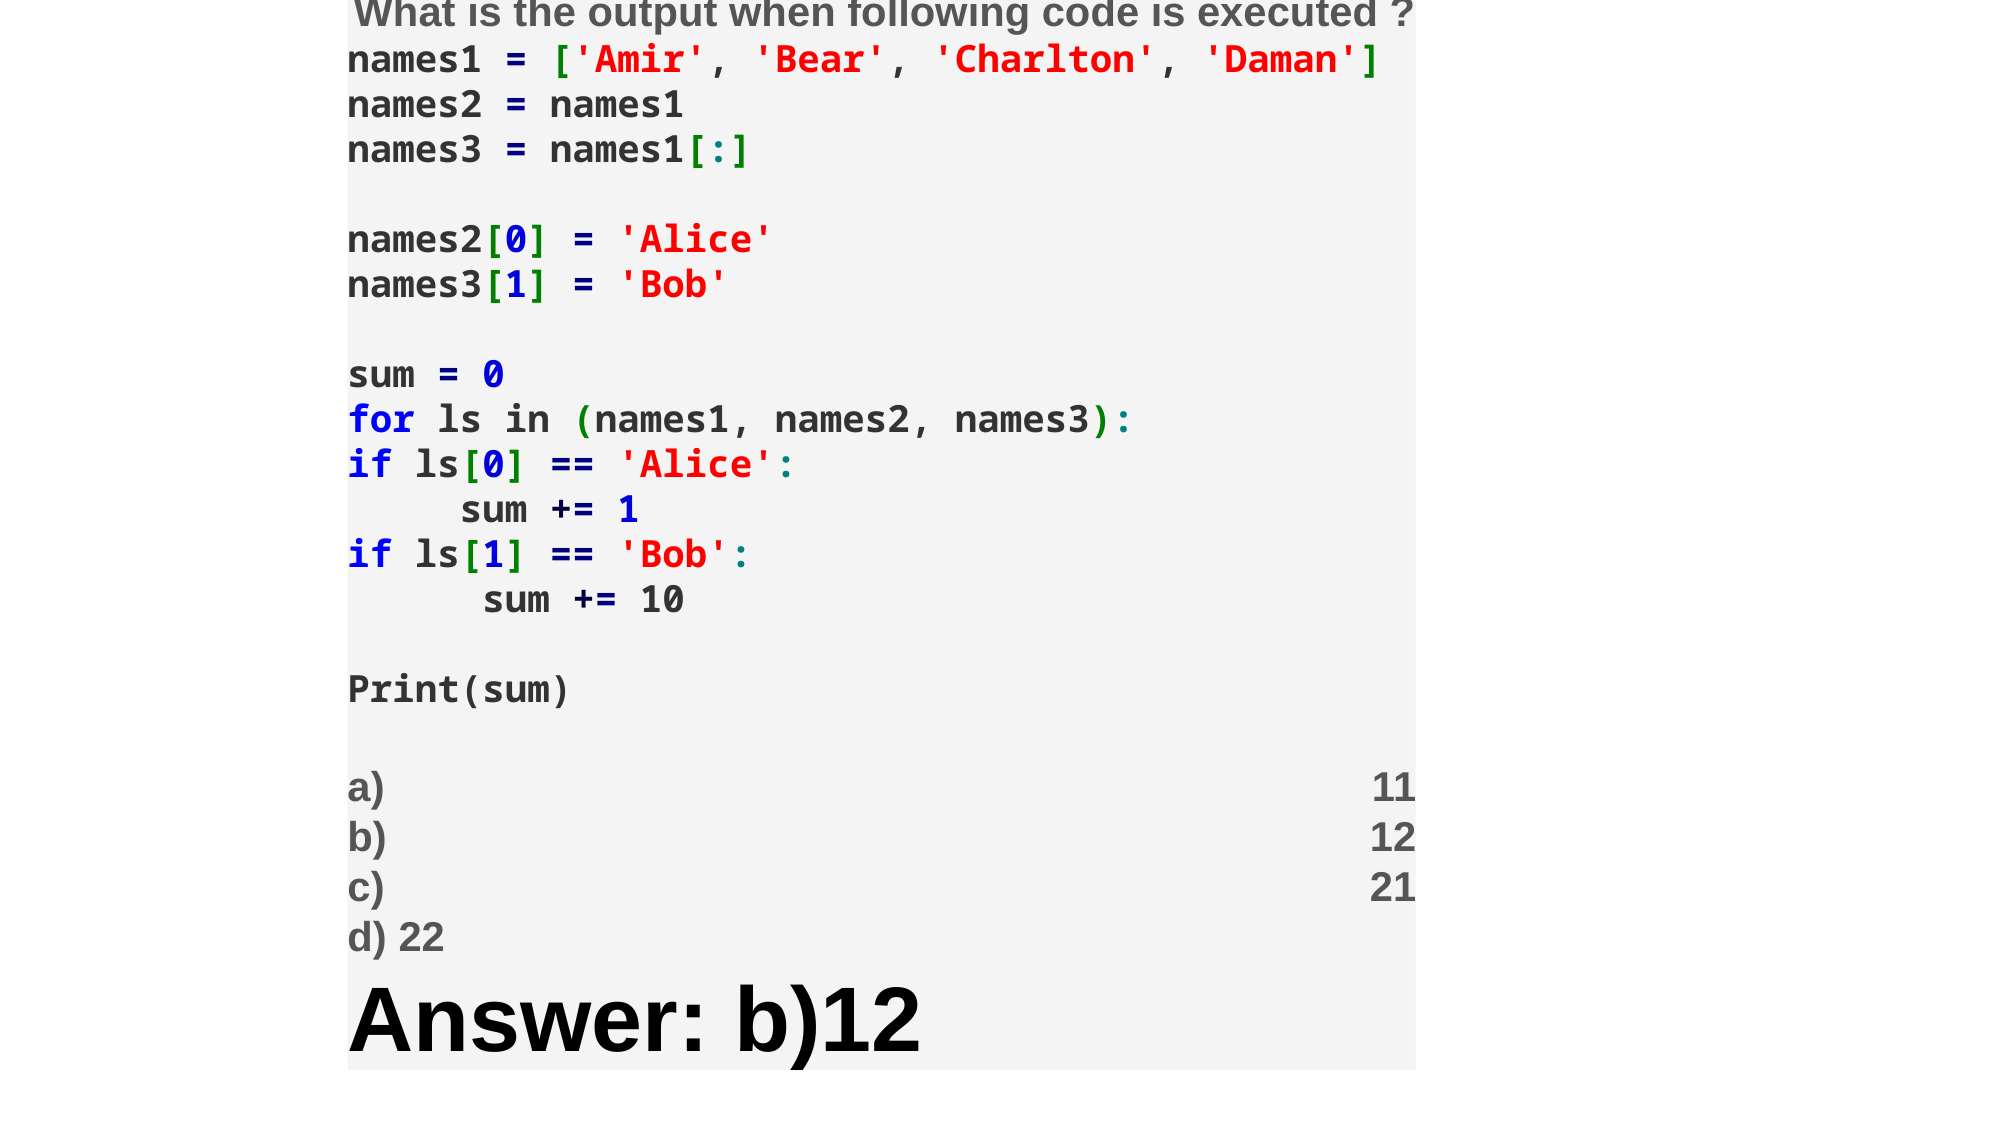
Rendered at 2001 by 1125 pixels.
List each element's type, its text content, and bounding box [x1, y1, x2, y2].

text_box What is the output when following code is executed ? names1 = ['Amir', 'Bear', 'Charlton', 'Daman'] names2 = names1 names3 = names1[:] names2[0] = 'Alice' names3[1] = 'Bob' sum = 0 for ls in (names1, names2, names3): if ls[0] == 'Alice': sum += 1 if ls[1] == 'Bob': sum += 10 Print(sum) a) 11 b) 12 c) 21 d) 22 Answer: b)12 [347, 0, 1416, 1071]
